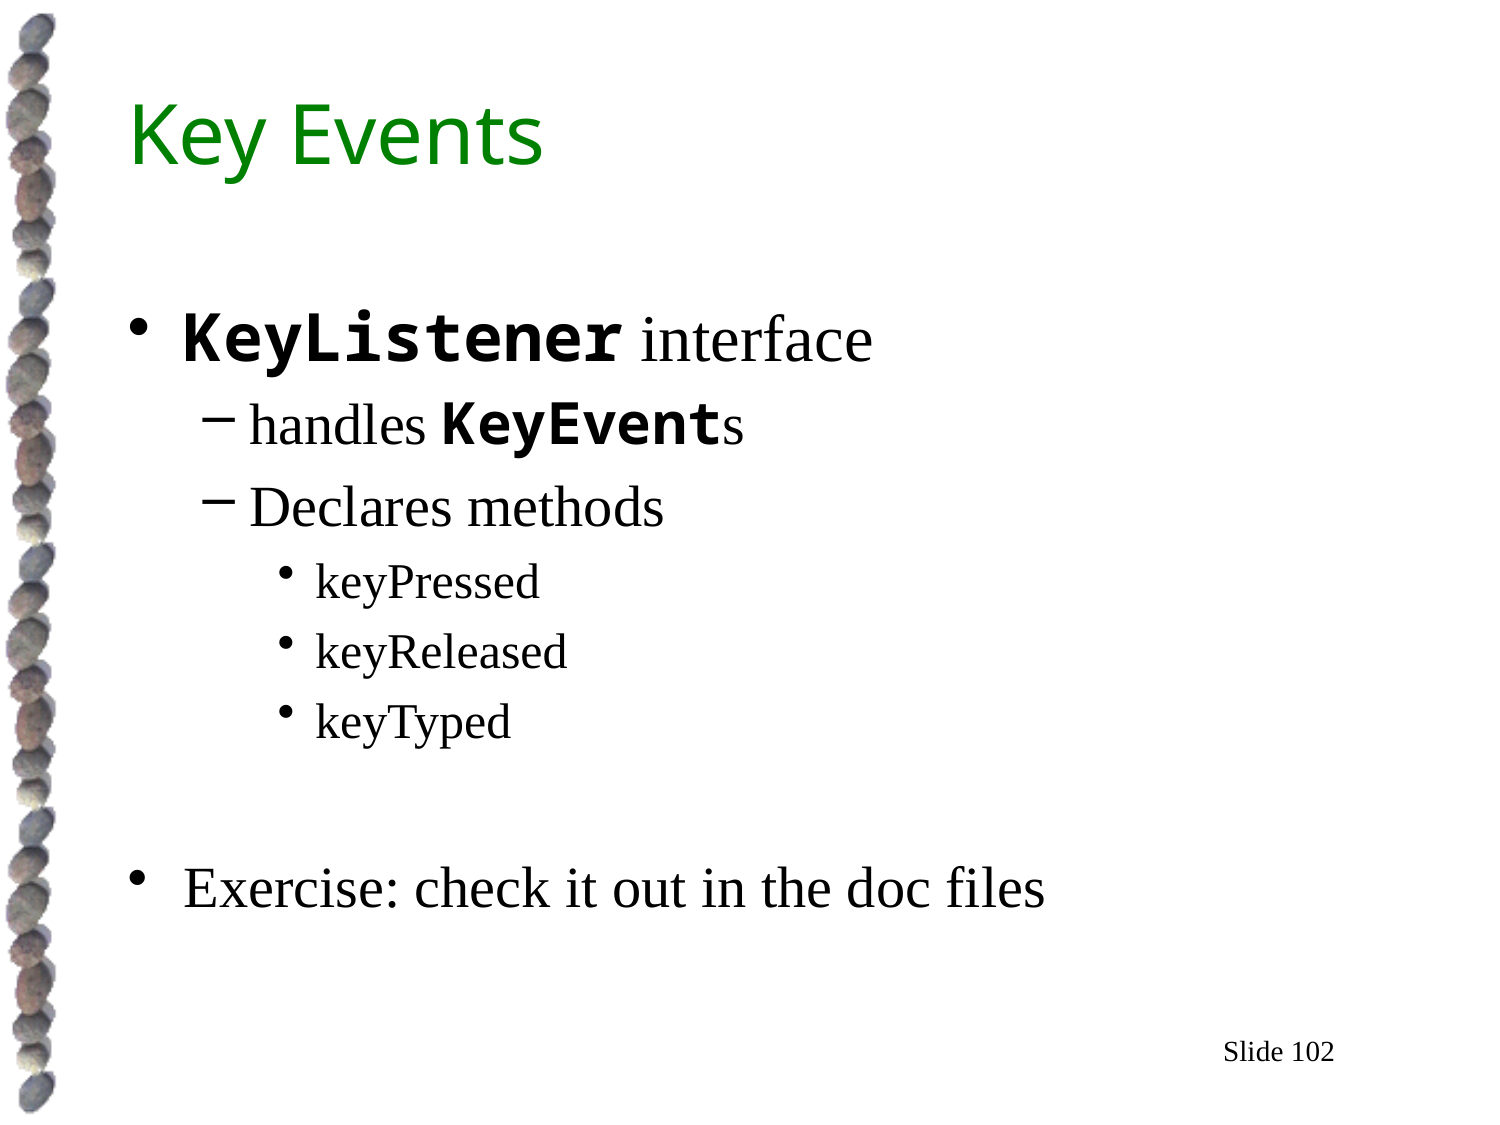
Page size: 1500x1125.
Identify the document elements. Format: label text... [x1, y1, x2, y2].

slide_number Slide 102 [1037, 1024, 1351, 1101]
picture [0, 0, 65, 1125]
title Key Events [112, 75, 1388, 188]
list KeyListener interface handles KeyEvents Declares methods keyPressed keyReleased keyTyped Exercise: check it out in the doc files [112, 287, 1388, 963]
